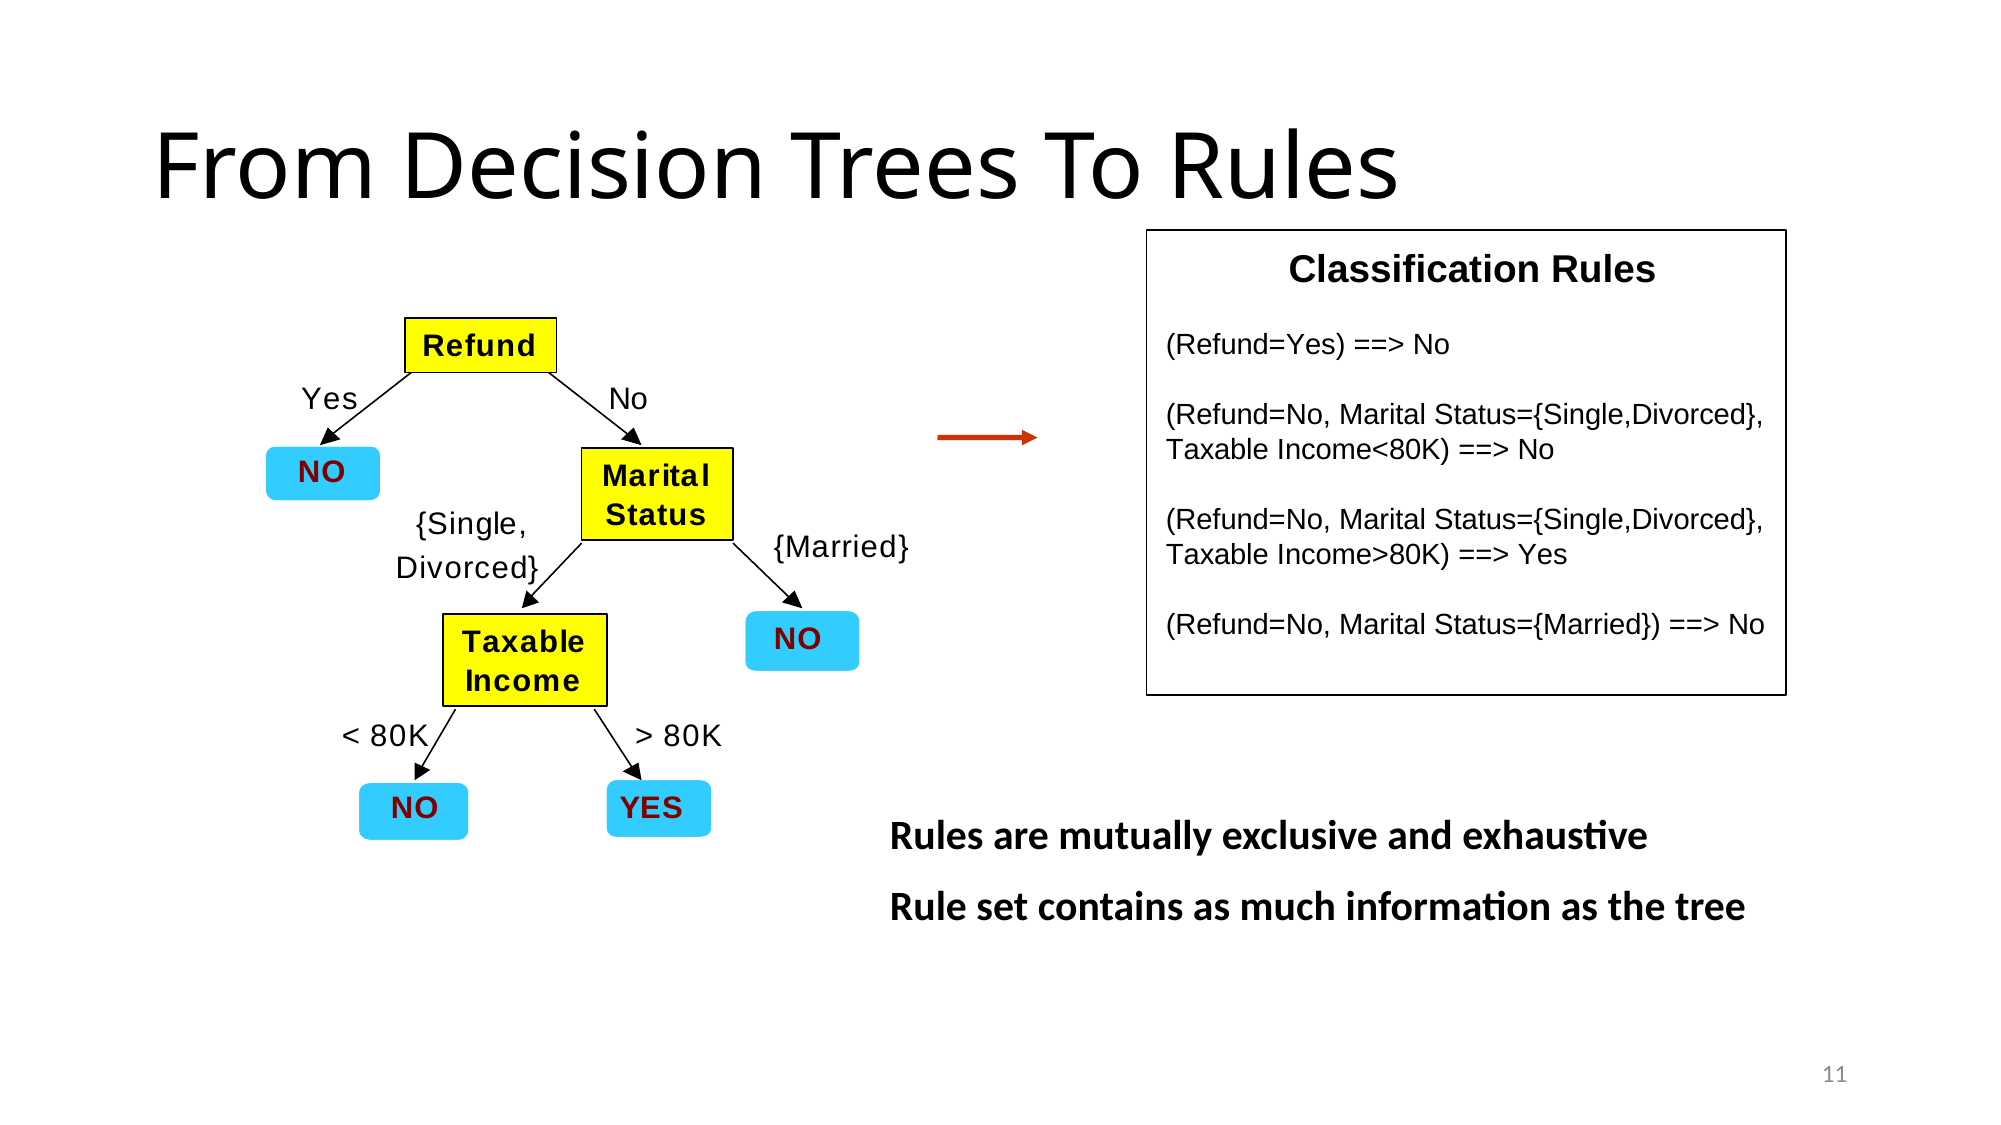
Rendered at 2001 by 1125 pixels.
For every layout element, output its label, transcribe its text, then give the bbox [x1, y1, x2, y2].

title From Decision Trees To Rules [137, 59, 1863, 278]
slide_number 11 [1412, 1042, 1863, 1103]
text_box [1142, 226, 1790, 699]
text_box Rules are mutually exclusive and exhaustive Rule set contains as much information as the tree [875, 800, 1811, 936]
text_box [937, 431, 1038, 444]
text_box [262, 312, 929, 846]
